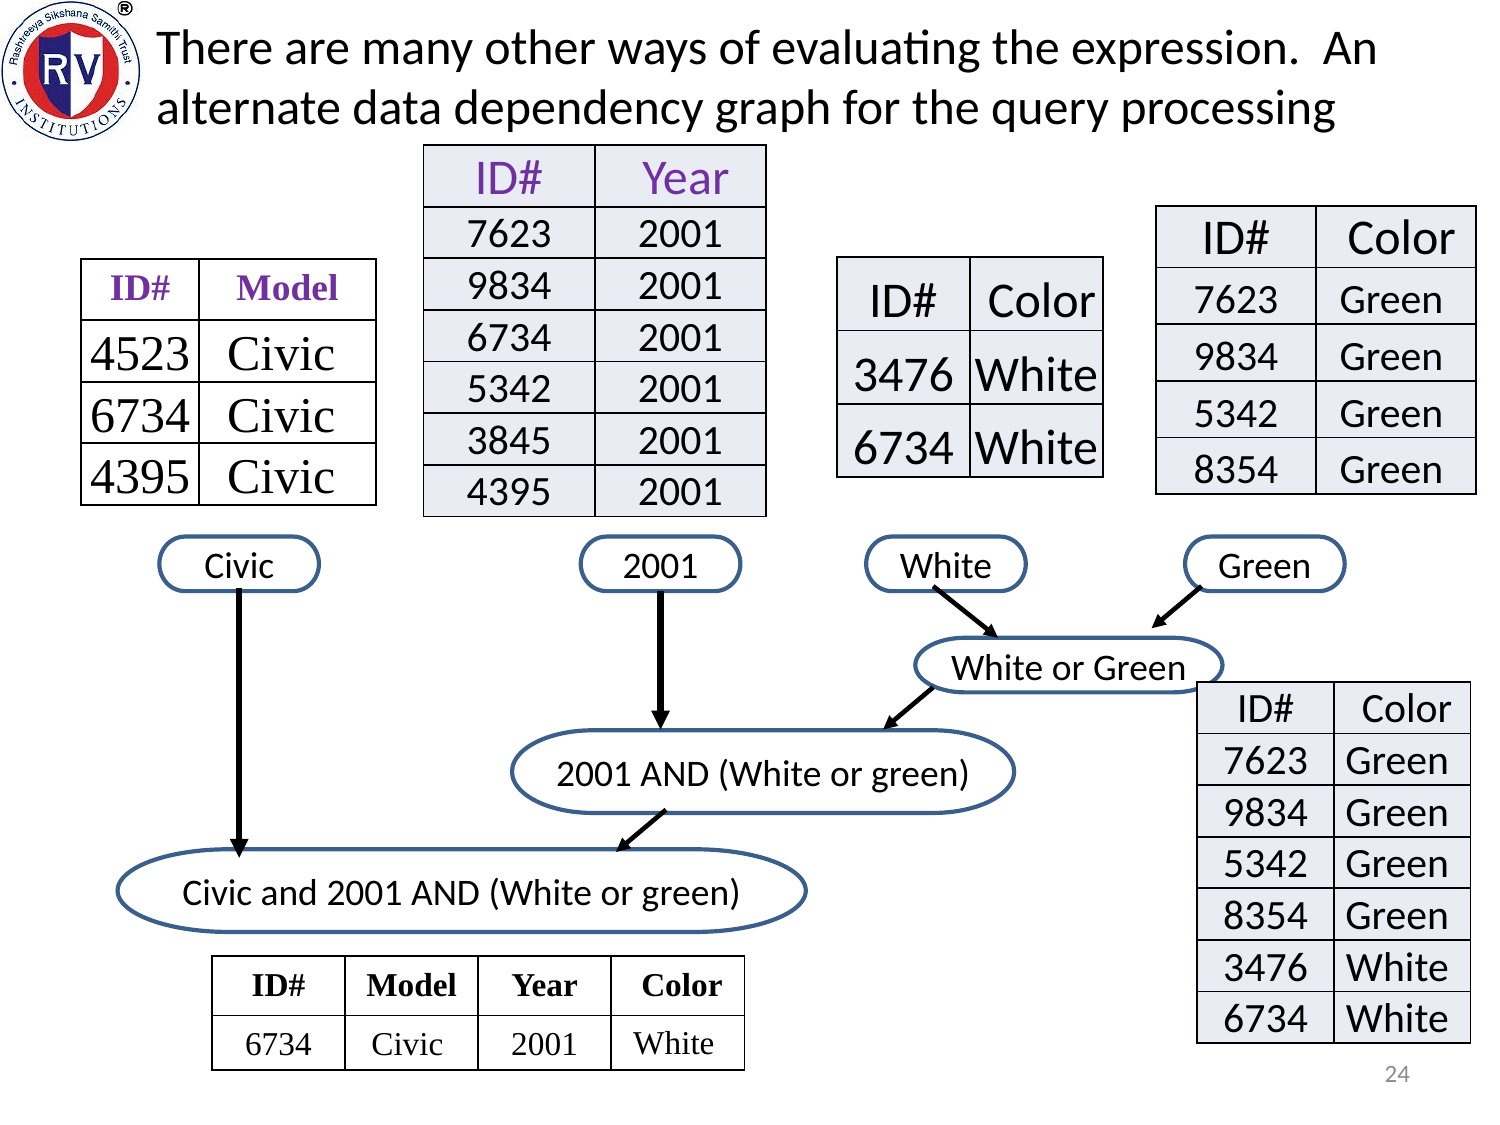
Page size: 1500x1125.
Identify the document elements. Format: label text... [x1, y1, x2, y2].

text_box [615, 809, 667, 853]
table_cell White [1335, 899, 1470, 941]
text_box 2001 [578, 534, 743, 594]
table_cell 4395 [82, 443, 198, 502]
table_cell 9834 [1198, 769, 1333, 811]
table_cell Green [1317, 377, 1475, 432]
slide_number 24 [1074, 1042, 1425, 1103]
table_cell Civic [200, 443, 375, 502]
text_box There are many other ways of evaluating the expression. An alternate data dependency graph for the query processing [145, 6, 1471, 142]
table_cell 6734 [1198, 943, 1333, 984]
table_header Year [479, 957, 610, 1015]
table_cell 6734 [838, 405, 969, 476]
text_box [1151, 585, 1202, 629]
table_cell White [971, 331, 1102, 403]
table_cell 3476 [838, 331, 969, 403]
table_header Color [1317, 207, 1475, 262]
picture [0, 0, 142, 142]
table_cell 6734 [424, 304, 594, 352]
table_cell White [612, 1016, 744, 1067]
table_header Year [596, 146, 765, 203]
table_cell 3476 [1198, 899, 1333, 941]
table_cell 2001 [596, 304, 765, 352]
text_box Civic [157, 534, 322, 594]
table_cell 9834 [1157, 320, 1315, 375]
table_cell 4395 [424, 452, 594, 500]
table_header Model [346, 957, 477, 1015]
table_cell 4523 [82, 321, 198, 380]
table_cell 7623 [1157, 263, 1315, 318]
table_cell 2001 [596, 205, 765, 253]
table_cell 8354 [1157, 434, 1315, 488]
table_cell Civic [200, 382, 375, 441]
table_cell 5342 [424, 353, 594, 401]
table_cell White [1335, 943, 1470, 984]
table_header ID# [838, 258, 969, 330]
table_cell 3845 [424, 403, 594, 450]
table_cell Green [1335, 726, 1470, 768]
table_header ID# [424, 146, 594, 203]
table_cell 5342 [1198, 813, 1333, 854]
text_box White or Green [913, 635, 1225, 695]
table_cell Green [1335, 769, 1470, 811]
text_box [882, 687, 934, 730]
text_box Green [1182, 534, 1347, 594]
table_cell Civic [346, 1016, 477, 1067]
table_cell 2001 [596, 403, 765, 450]
table_cell 2001 [596, 255, 765, 302]
table_cell 7623 [1198, 726, 1333, 768]
table_cell 9834 [424, 255, 594, 302]
text_box Civic and 2001 AND (White or green) [115, 847, 808, 935]
table_cell 7623 [424, 205, 594, 253]
table_cell Green [1317, 263, 1475, 318]
table_cell Civic [200, 321, 375, 380]
table_header Model [200, 260, 375, 319]
table_cell 8354 [1198, 856, 1333, 898]
table_cell Green [1335, 856, 1470, 898]
table_header ID# [213, 957, 344, 1015]
table_header ID# [1198, 683, 1333, 724]
table_cell 6734 [82, 382, 198, 441]
table_header ID# [82, 260, 198, 319]
table_header ID# [1157, 207, 1315, 262]
table_cell 5342 [1157, 377, 1315, 432]
table_cell White [971, 405, 1102, 476]
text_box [932, 585, 999, 639]
table_cell 6734 [213, 1016, 344, 1067]
table_cell 2001 [596, 452, 765, 500]
table_cell 2001 [596, 353, 765, 401]
table_cell Green [1317, 320, 1475, 375]
table_cell Green [1317, 434, 1475, 488]
table_header Color [971, 258, 1102, 330]
table_header Color [612, 957, 744, 1015]
table_cell 2001 [479, 1016, 610, 1067]
table_header Color [1335, 683, 1470, 724]
text_box White [864, 534, 1028, 594]
table_cell Green [1335, 813, 1470, 854]
text_box 2001 AND (White or green) [509, 728, 1017, 816]
